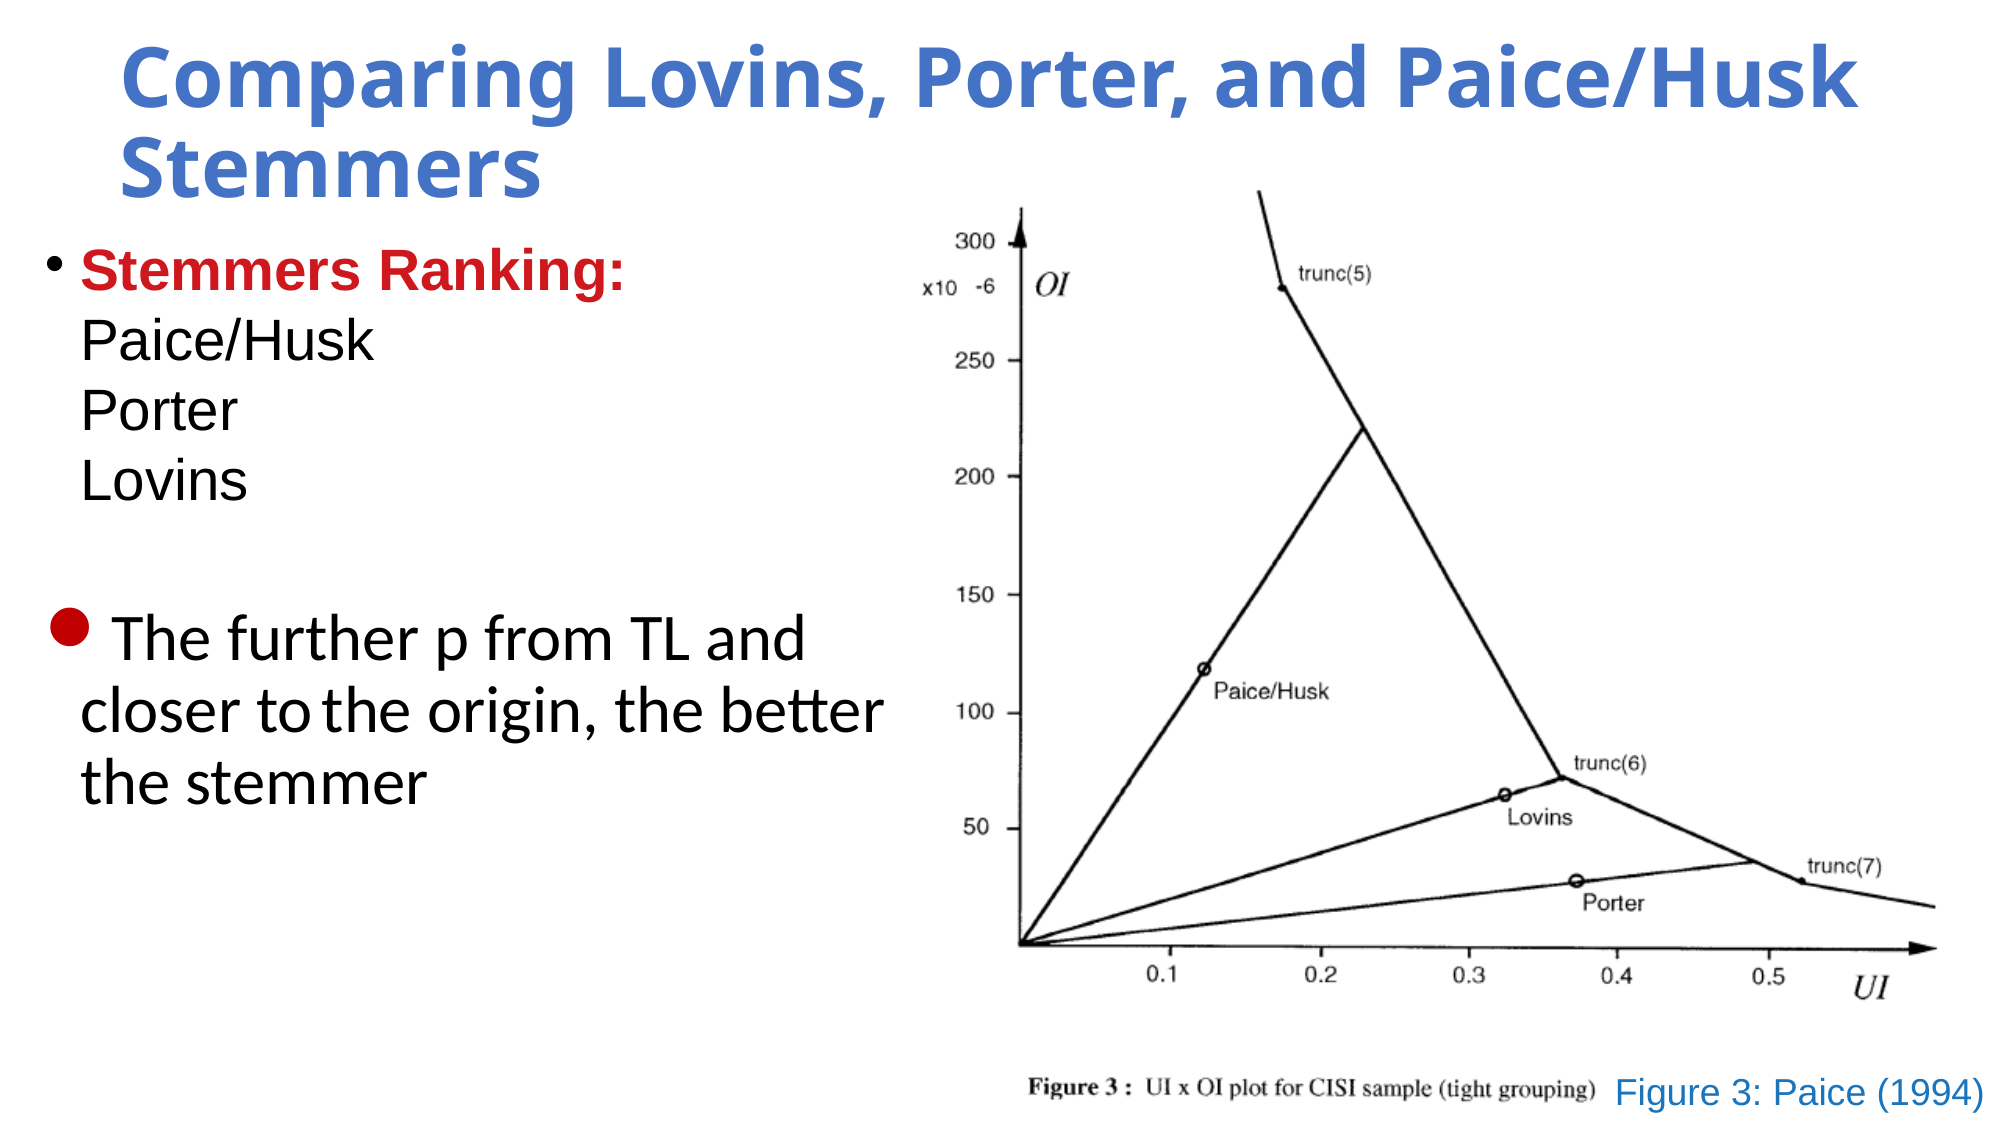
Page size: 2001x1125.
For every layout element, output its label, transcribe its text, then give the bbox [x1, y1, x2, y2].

text_box Comparing Lovins, Porter, and Paice/Husk Stemmers [105, 9, 1890, 224]
text_box Stemmers Ranking: Paice/Husk Porter Lovins The further p from TL and closer to the origin, the better the stemmer [30, 224, 930, 1125]
picture [899, 164, 1995, 1117]
